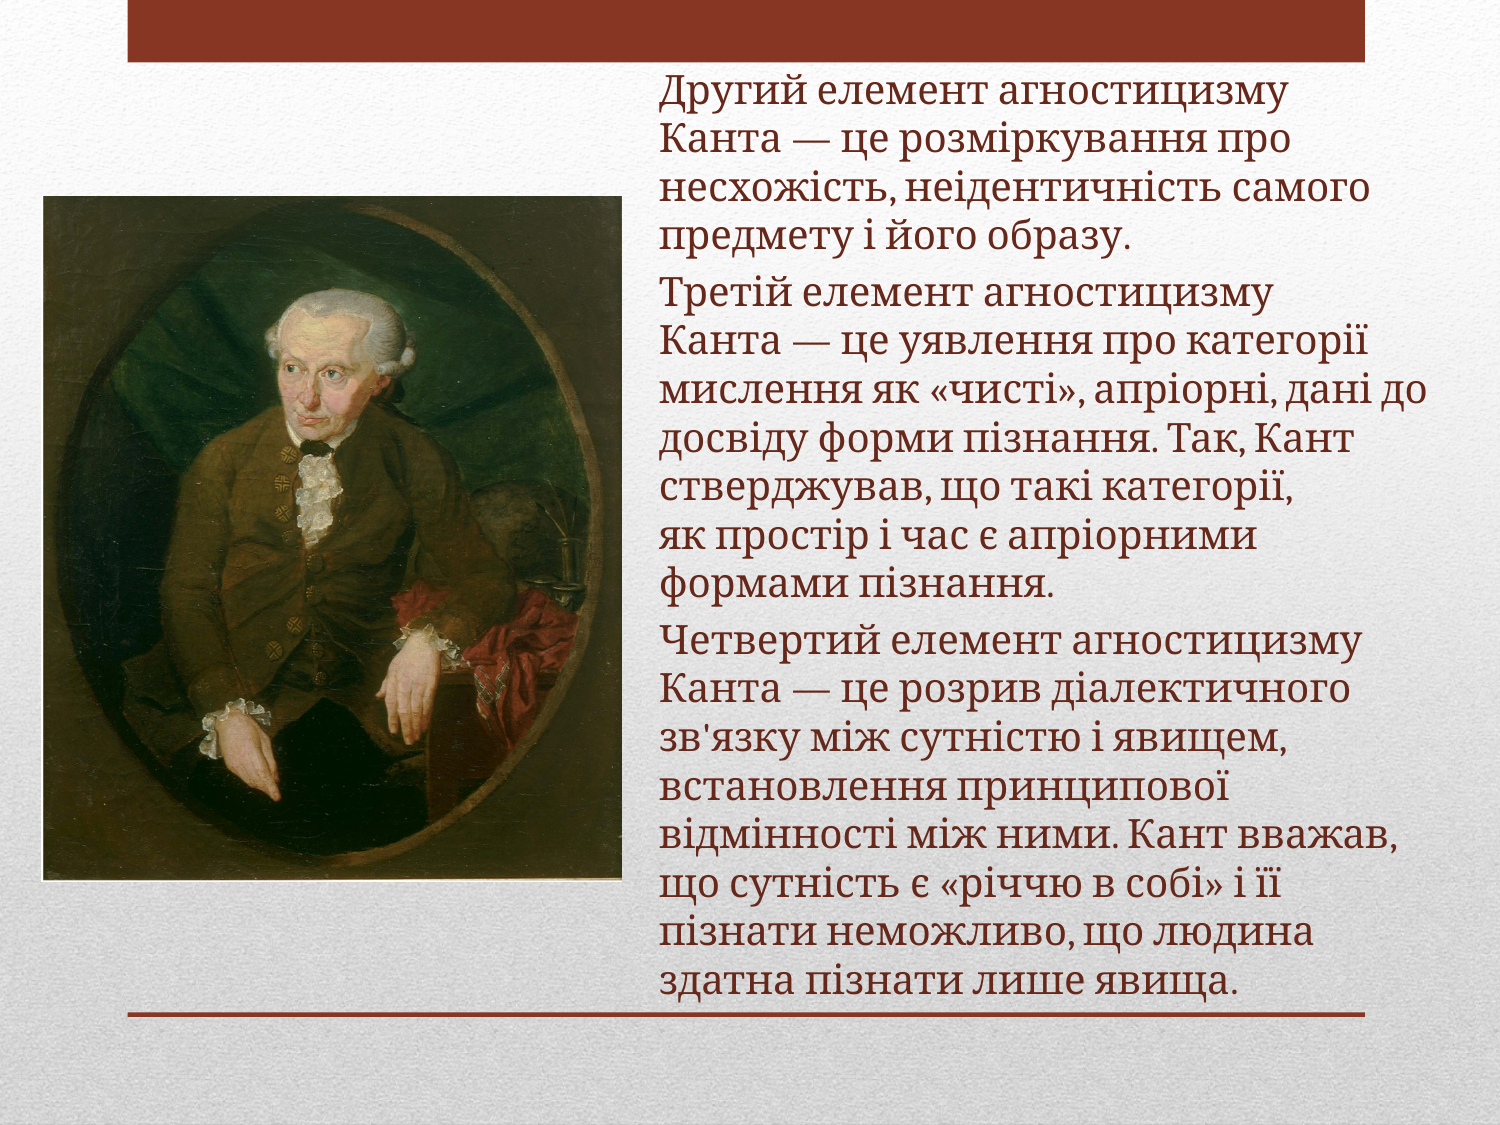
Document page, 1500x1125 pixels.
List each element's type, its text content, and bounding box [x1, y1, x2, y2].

picture [40, 195, 623, 883]
list Другий елемент агностицизму Канта — це розміркування про несхожість, неідентичність самого предмету і його образу. Третій елемент агностицизму Канта — це уявлення про категорії мислення як «чисті», апріорні, дані до досвіду форми пізнання. Так, Кант стверджував, що такі категорії, як простір і час є апріорними формами пізнання. Четвертий елемент агностицизму Канта — це розрив діалектичного зв'язку між сутністю і явищем, встановлення принципової відмінності між ними. Кант вважав, що сутність є «річчю в собі» і її пізнати неможливо, що людина здатна пізнати лише явища. [643, 54, 1446, 1012]
